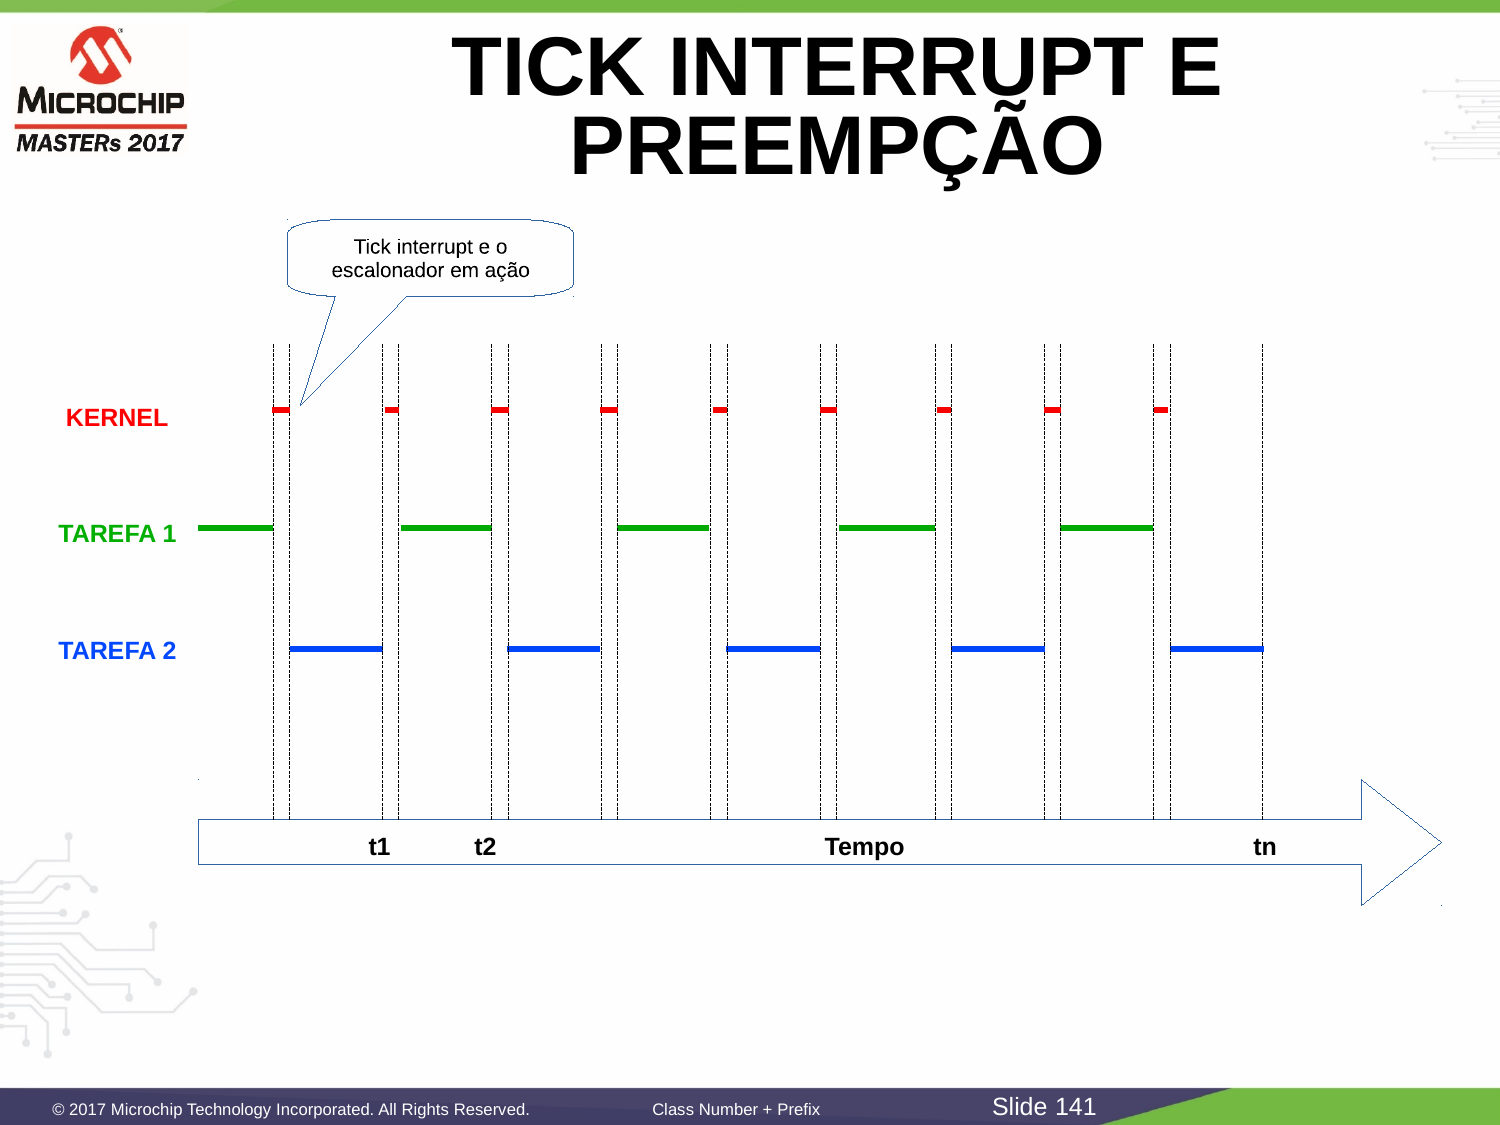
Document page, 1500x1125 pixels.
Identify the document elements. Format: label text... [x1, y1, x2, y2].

picture [0, 0, 1500, 1125]
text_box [58, 219, 1500, 906]
title TICK INTERRUPT E PREEMPÇÃO [199, 59, 1476, 163]
